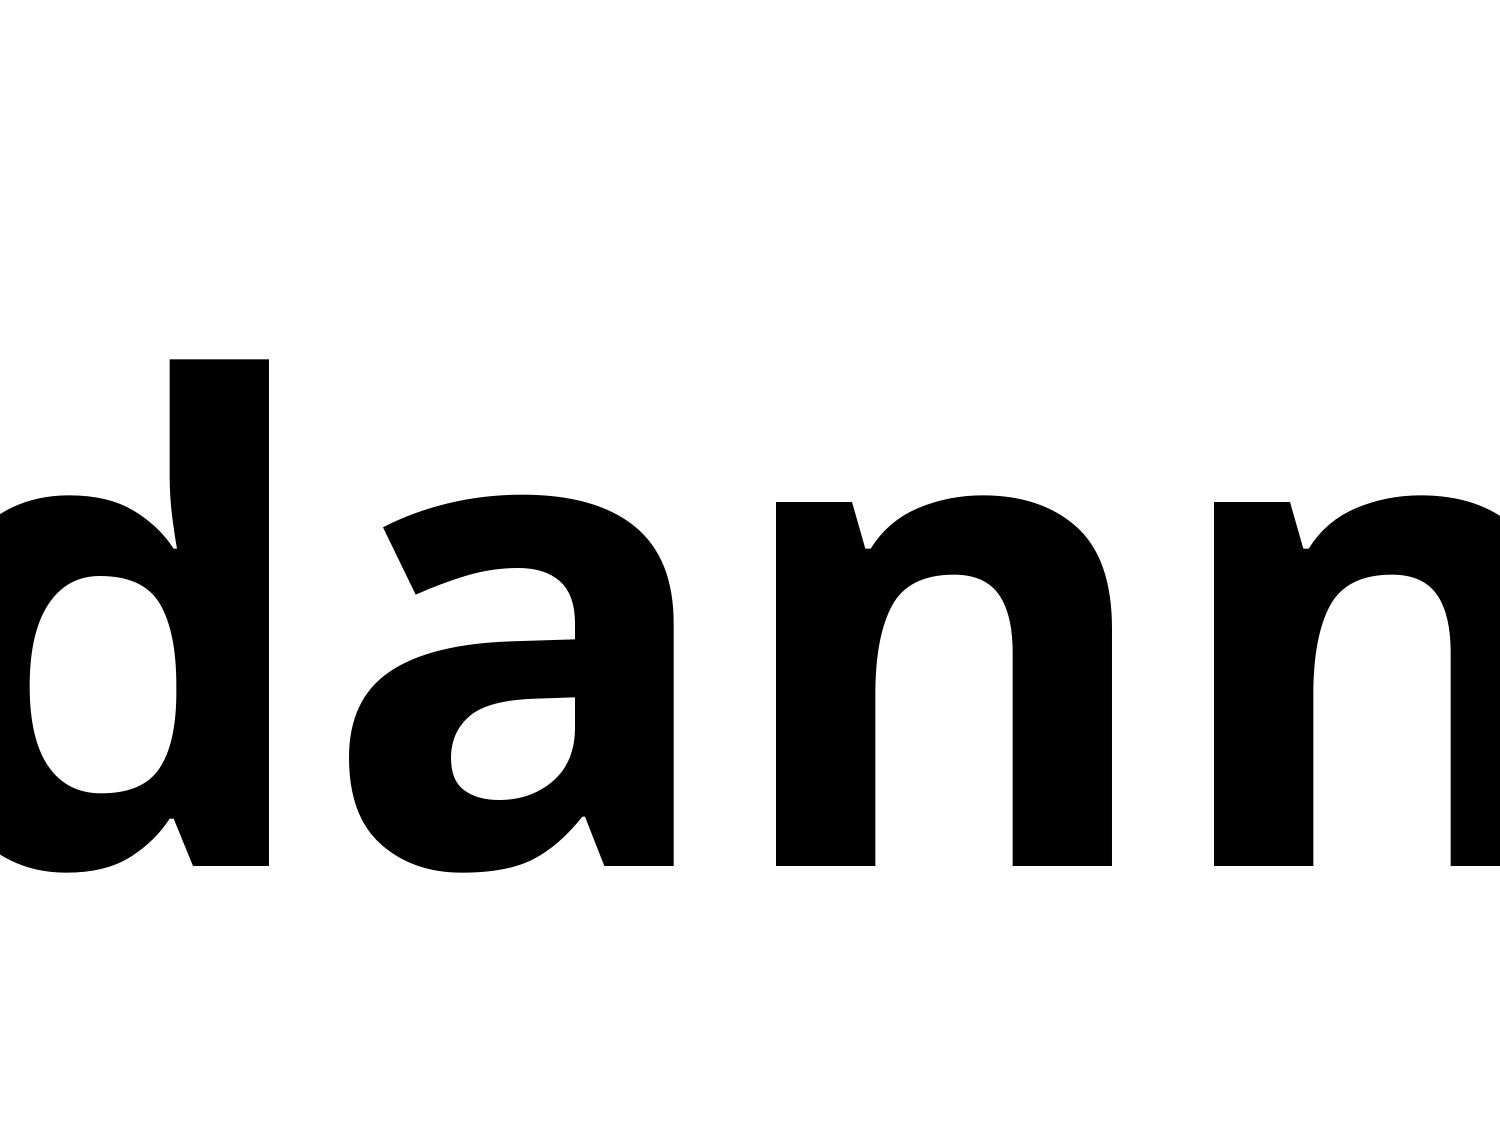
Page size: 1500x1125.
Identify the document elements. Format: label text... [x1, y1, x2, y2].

text_box dann [74, 149, 1425, 1050]
